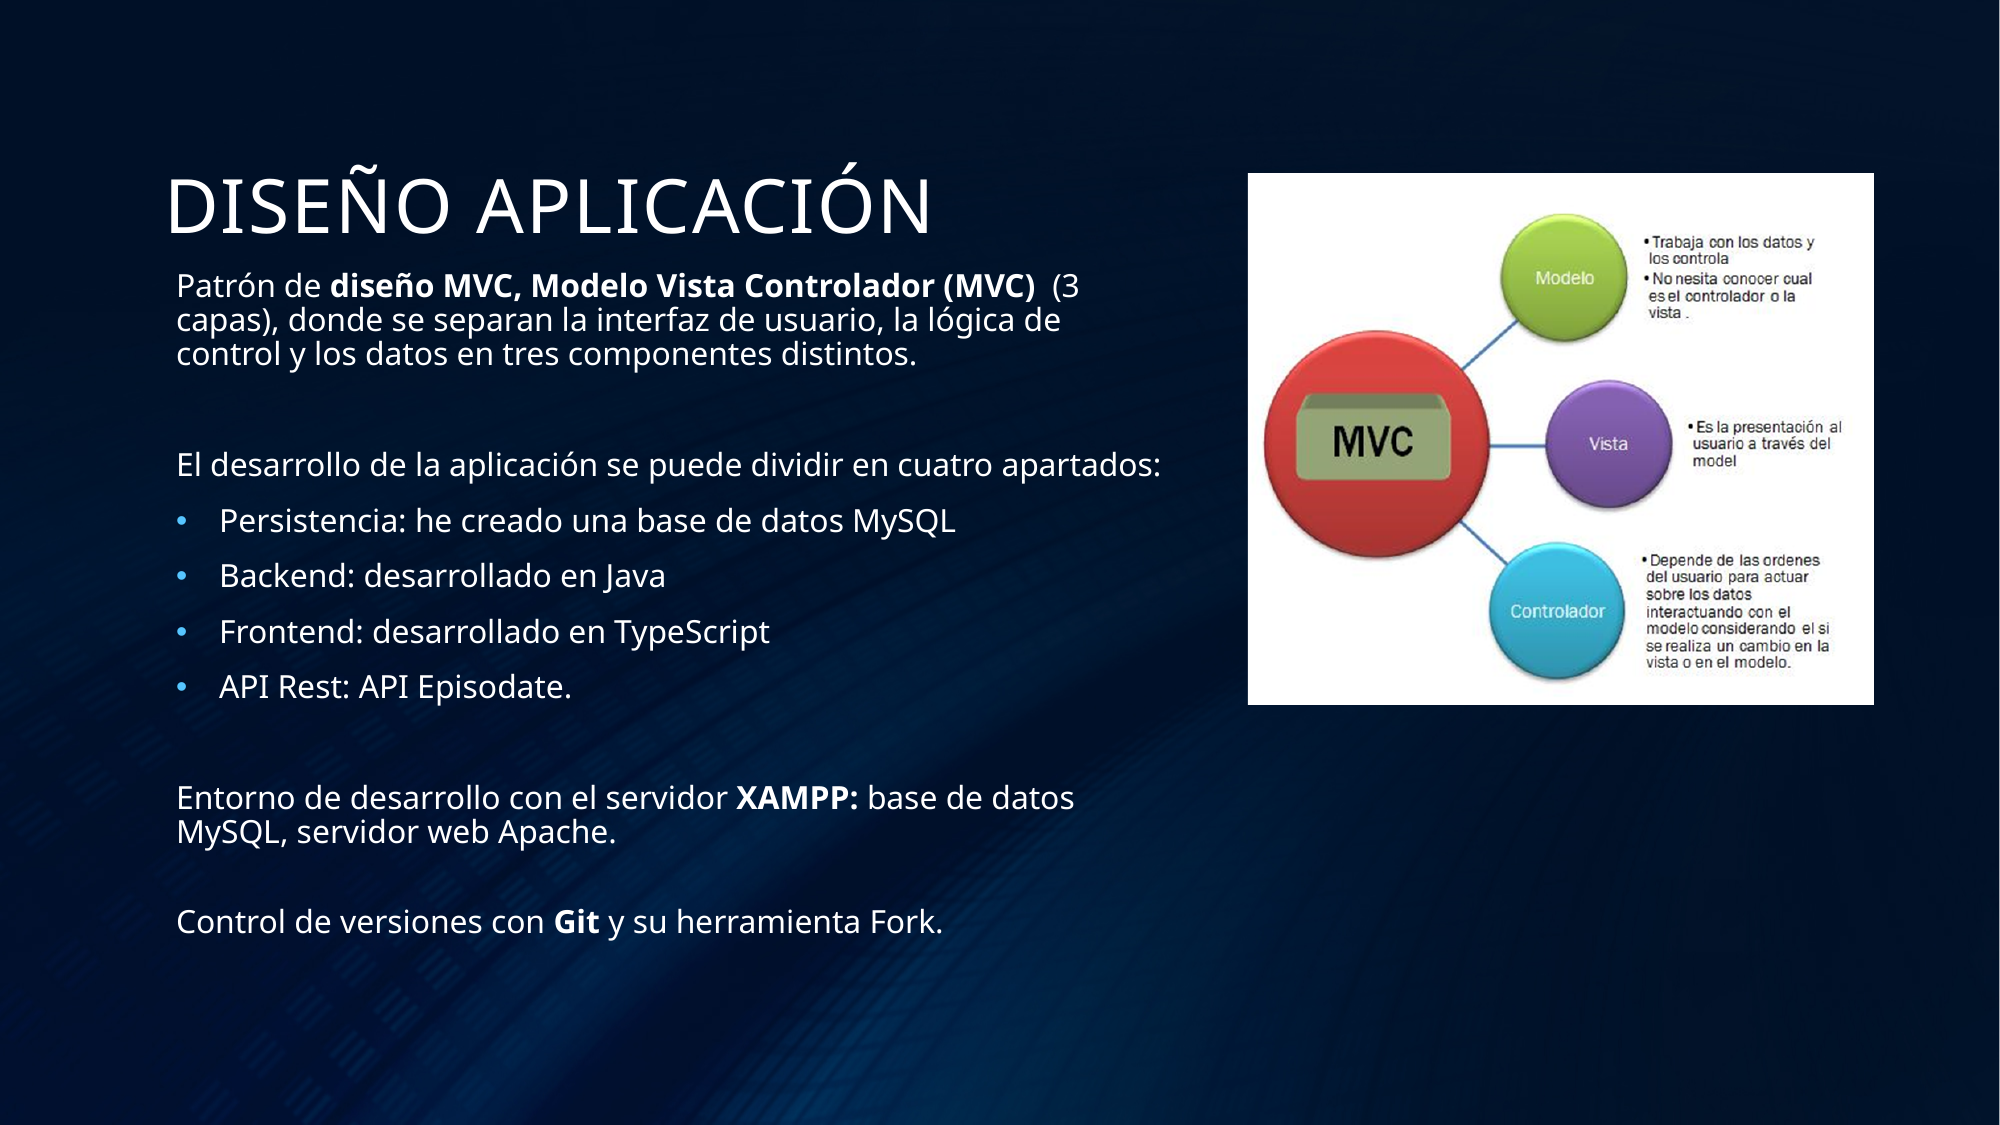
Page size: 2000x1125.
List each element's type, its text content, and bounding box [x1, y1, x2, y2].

list Patrón de diseño MVC, Modelo Vista Controlador (MVC) (3 capas), donde se separan la interfaz de usuario, la lógica de control y los datos en tres componentes distintos. El desarrollo de la aplicación se puede dividir en cuatro apartados: Persistencia: he creado una base de datos MySQL Backend: desarrollado en Java Frontend: desarrollado en TypeScript API Rest: API Episodate. Entorno de desarrollo con el servidor XAMPP: base de datos MySQL, servidor web Apache. Control de versiones con Git y su herramienta Fork. [161, 262, 1189, 988]
title DISEÑO APLICACIÓN [149, 90, 1839, 258]
picture [0, 0, 2000, 1125]
